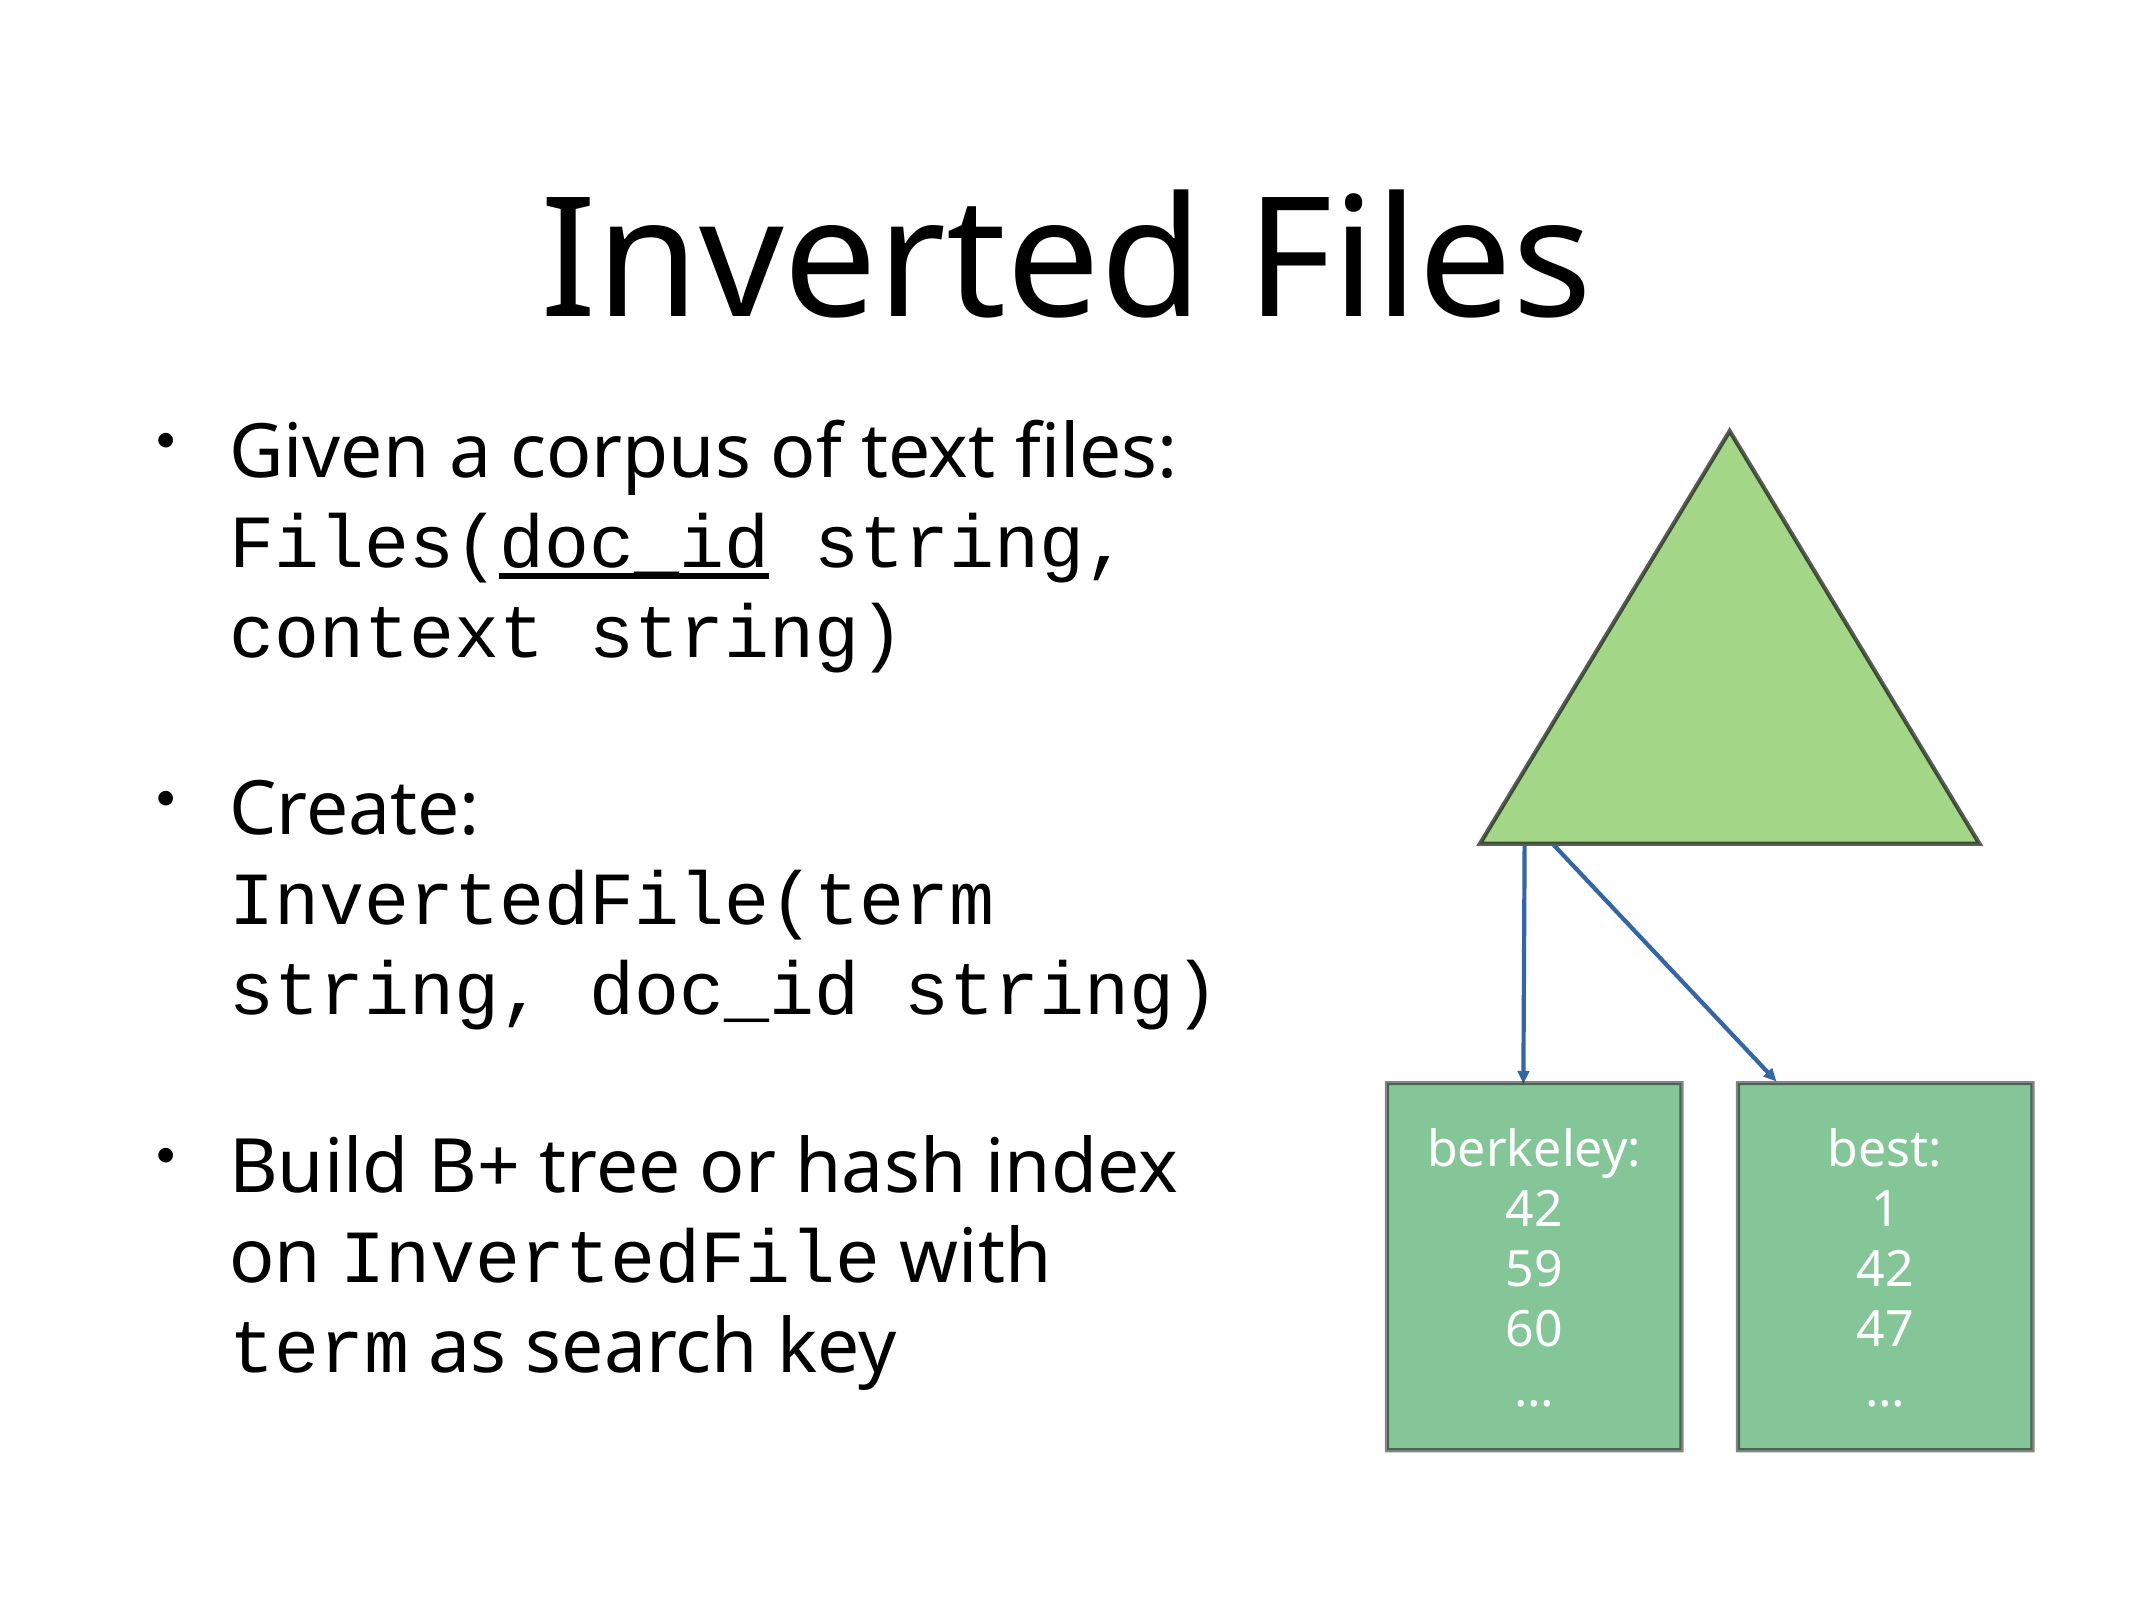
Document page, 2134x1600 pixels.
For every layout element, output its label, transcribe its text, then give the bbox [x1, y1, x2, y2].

text_box [1553, 844, 1777, 1082]
text_box berkeley: 42 59 60 … [1387, 1083, 1682, 1451]
text_box best: 1 42 47 … [1737, 1083, 2033, 1451]
text_box [1517, 846, 1530, 1083]
text_box [1479, 430, 1980, 844]
list Given a corpus of text files: Files(doc_id string, context string) Create: InvertedFile(term string, doc_id string) Build B+ tree or hash index on InvertedFile with term as search key [155, 401, 1244, 1434]
title Inverted Files [155, 72, 1978, 428]
